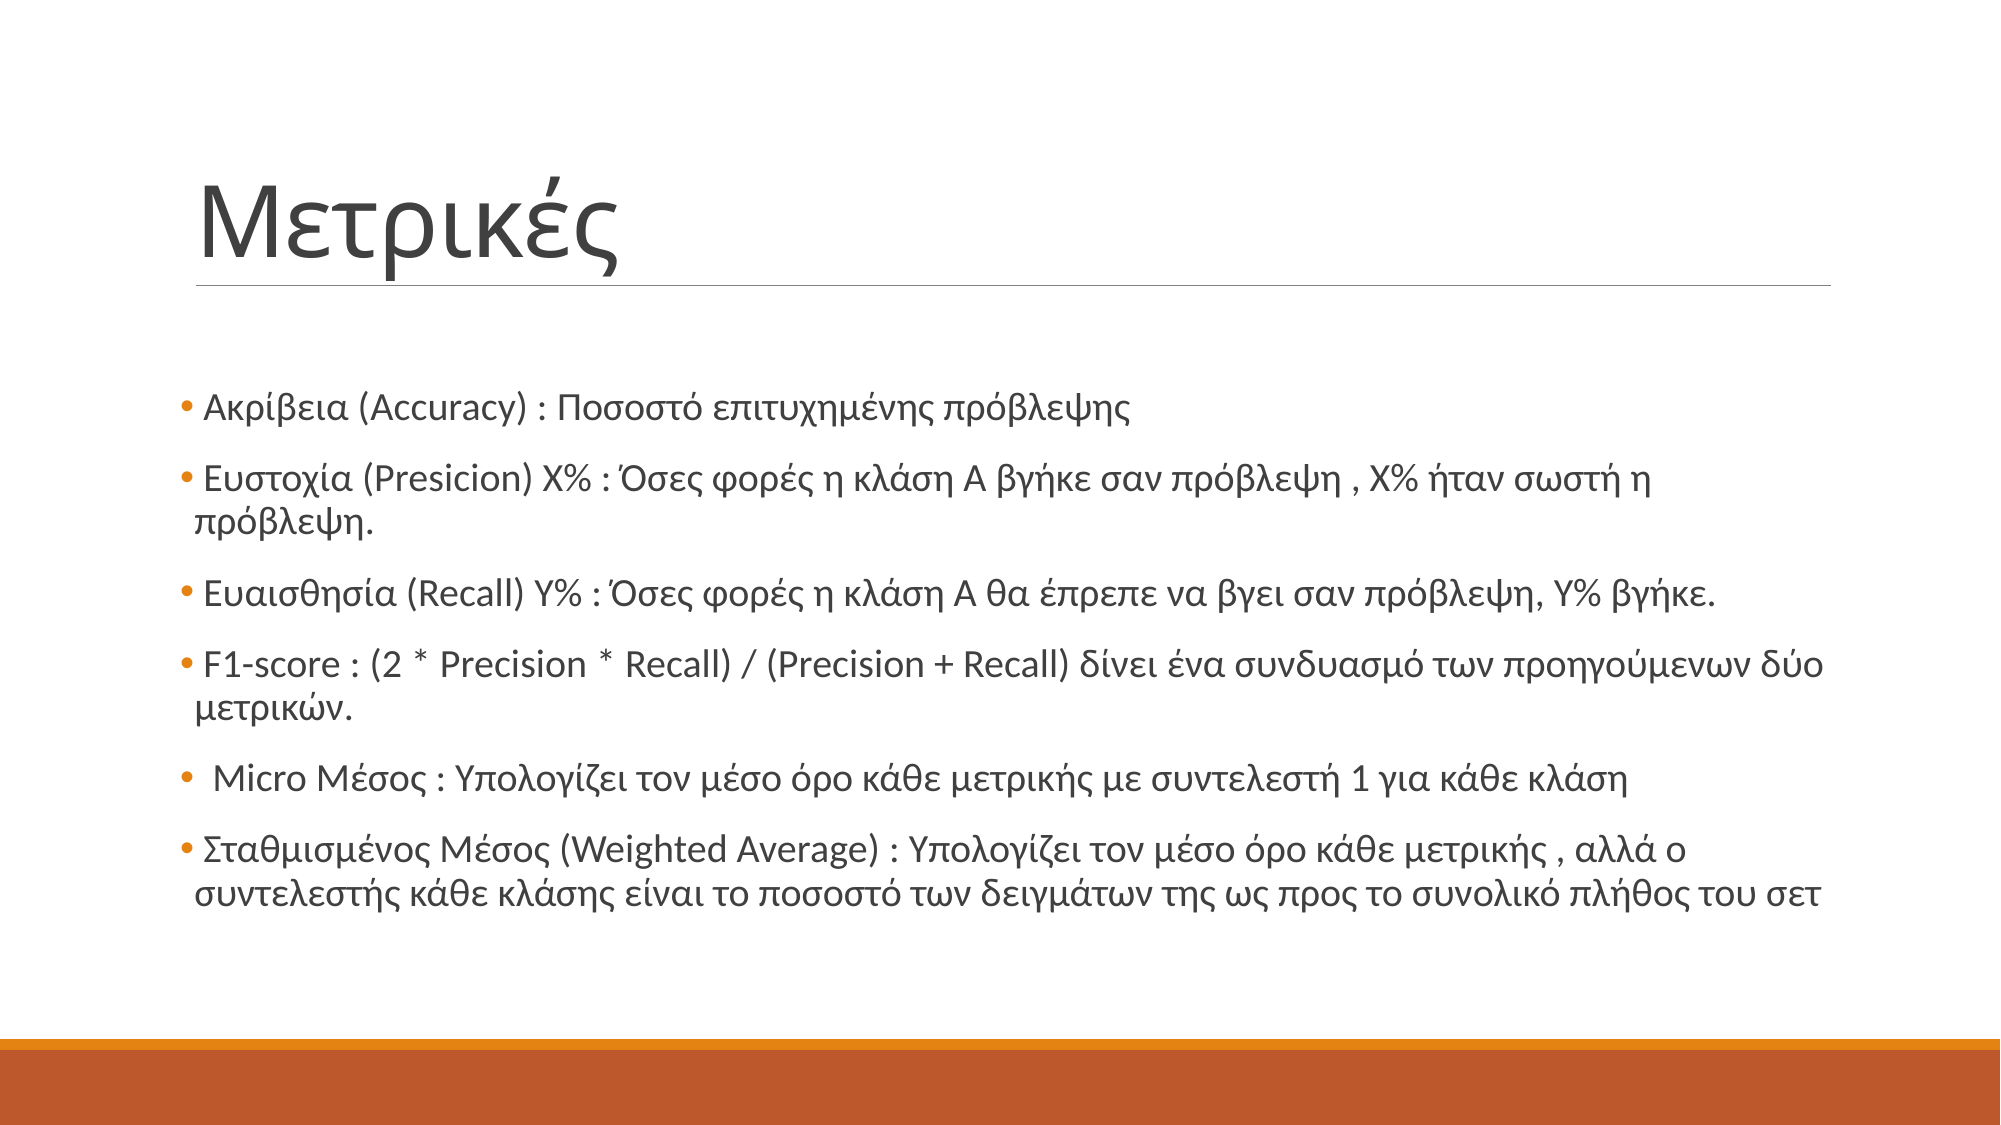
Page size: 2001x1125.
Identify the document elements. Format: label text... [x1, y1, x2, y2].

title Μετρικές [180, 47, 1830, 285]
list Ακρίβεια (Accuracy) : Ποσοστό επιτυχημένης πρόβλεψης Ευστοχία (Presicion) Χ% : Όσες φορές η κλάση Α βγήκε σαν πρόβλεψη , Χ% ήταν σωστή η πρόβλεψη. Ευαισθησία (Recall) Υ% : Όσες φορές η κλάση Α θα έπρεπε να βγει σαν πρόβλεψη, Y% βγήκε. F1-score : (2 * Precision * Recall) / (Precision + Recall) δίνει ένα συνδυασμό των προηγούμενων δύο μετρικών. Micro Μέσος : Υπολογίζει τον μέσο όρο κάθε μετρικής με συντελεστή 1 για κάθε κλάση Σταθμισμένος Μέσος (Weighted Average) : Υπολογίζει τον μέσο όρο κάθε μετρικής , αλλά ο συντελεστής κάθε κλάσης είναι το ποσοστό των δειγμάτων της ως προς το συνολικό πλήθος του σετ [180, 302, 1830, 963]
